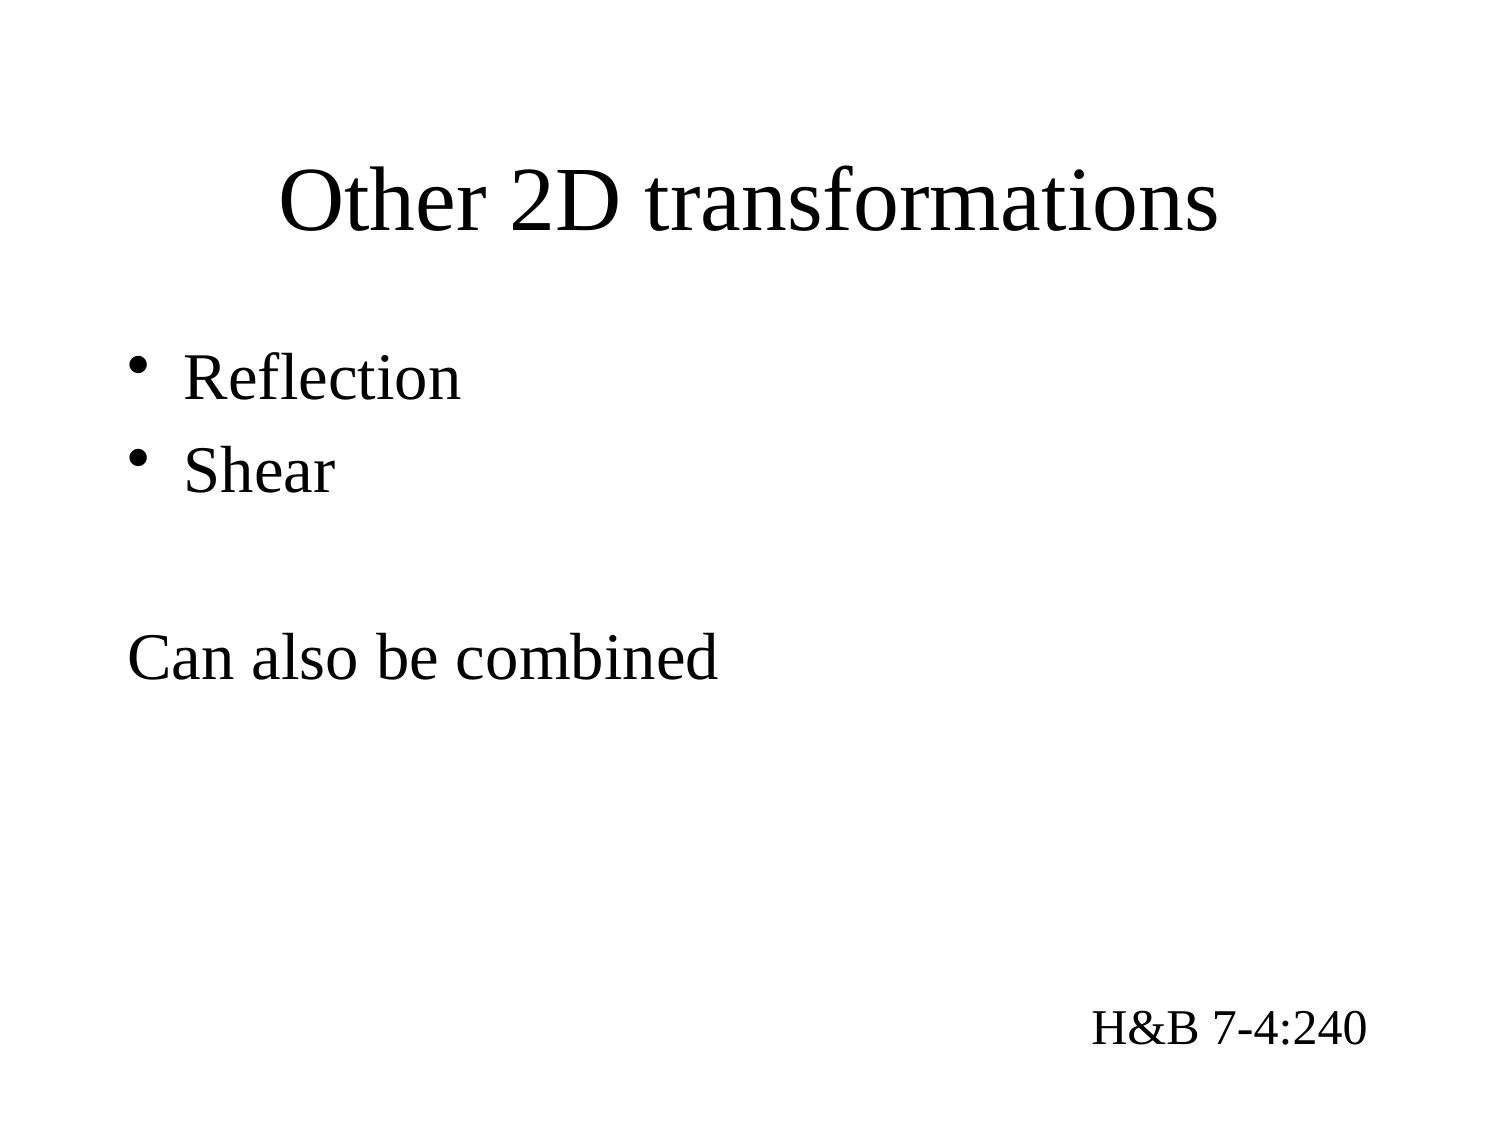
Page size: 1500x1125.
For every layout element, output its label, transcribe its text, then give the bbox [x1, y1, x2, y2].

text_box H&B 7-4:240 [1076, 987, 1383, 1063]
title Other 2D transformations [112, 99, 1388, 288]
list Reflection Shear Can also be combined [112, 324, 1388, 1000]
